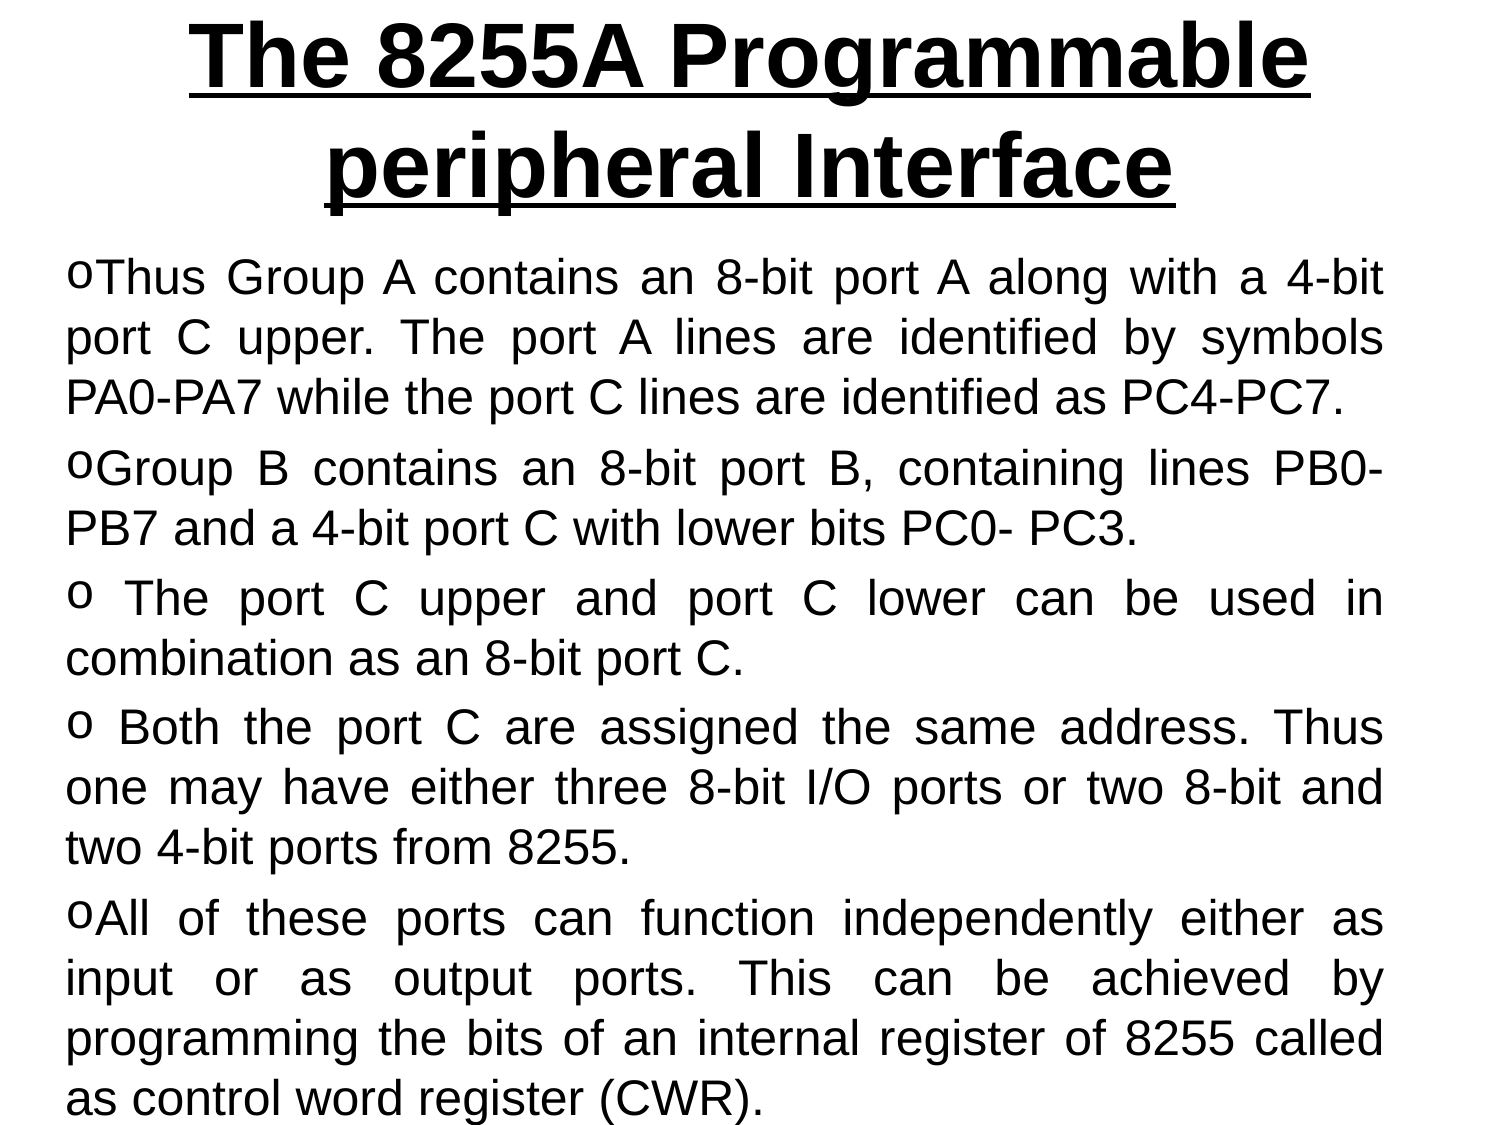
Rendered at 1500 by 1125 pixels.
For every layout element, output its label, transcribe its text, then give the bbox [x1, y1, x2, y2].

title The 8255A Programmable peripheral Interface [112, 50, 1388, 163]
text_box Thus Group A contains an 8-bit port A along with a 4-bit port C upper. The port A lines are identified by symbols PA0-PA7 while the port C lines are identified as PC4-PC7. Group B contains an 8-bit port B, containing lines PB0-PB7 and a 4-bit port C with lower bits PC0- PC3. The port C upper and port C lower can be used in combination as an 8-bit port C. Both the port C are assigned the same address. Thus one may have either three 8-bit I/O ports or two 8-bit and two 4-bit ports from 8255. All of these ports can function independently either as input or as output ports. This can be achieved by programming the bits of an internal register of 8255 called as control word register (CWR). [49, 237, 1400, 1050]
